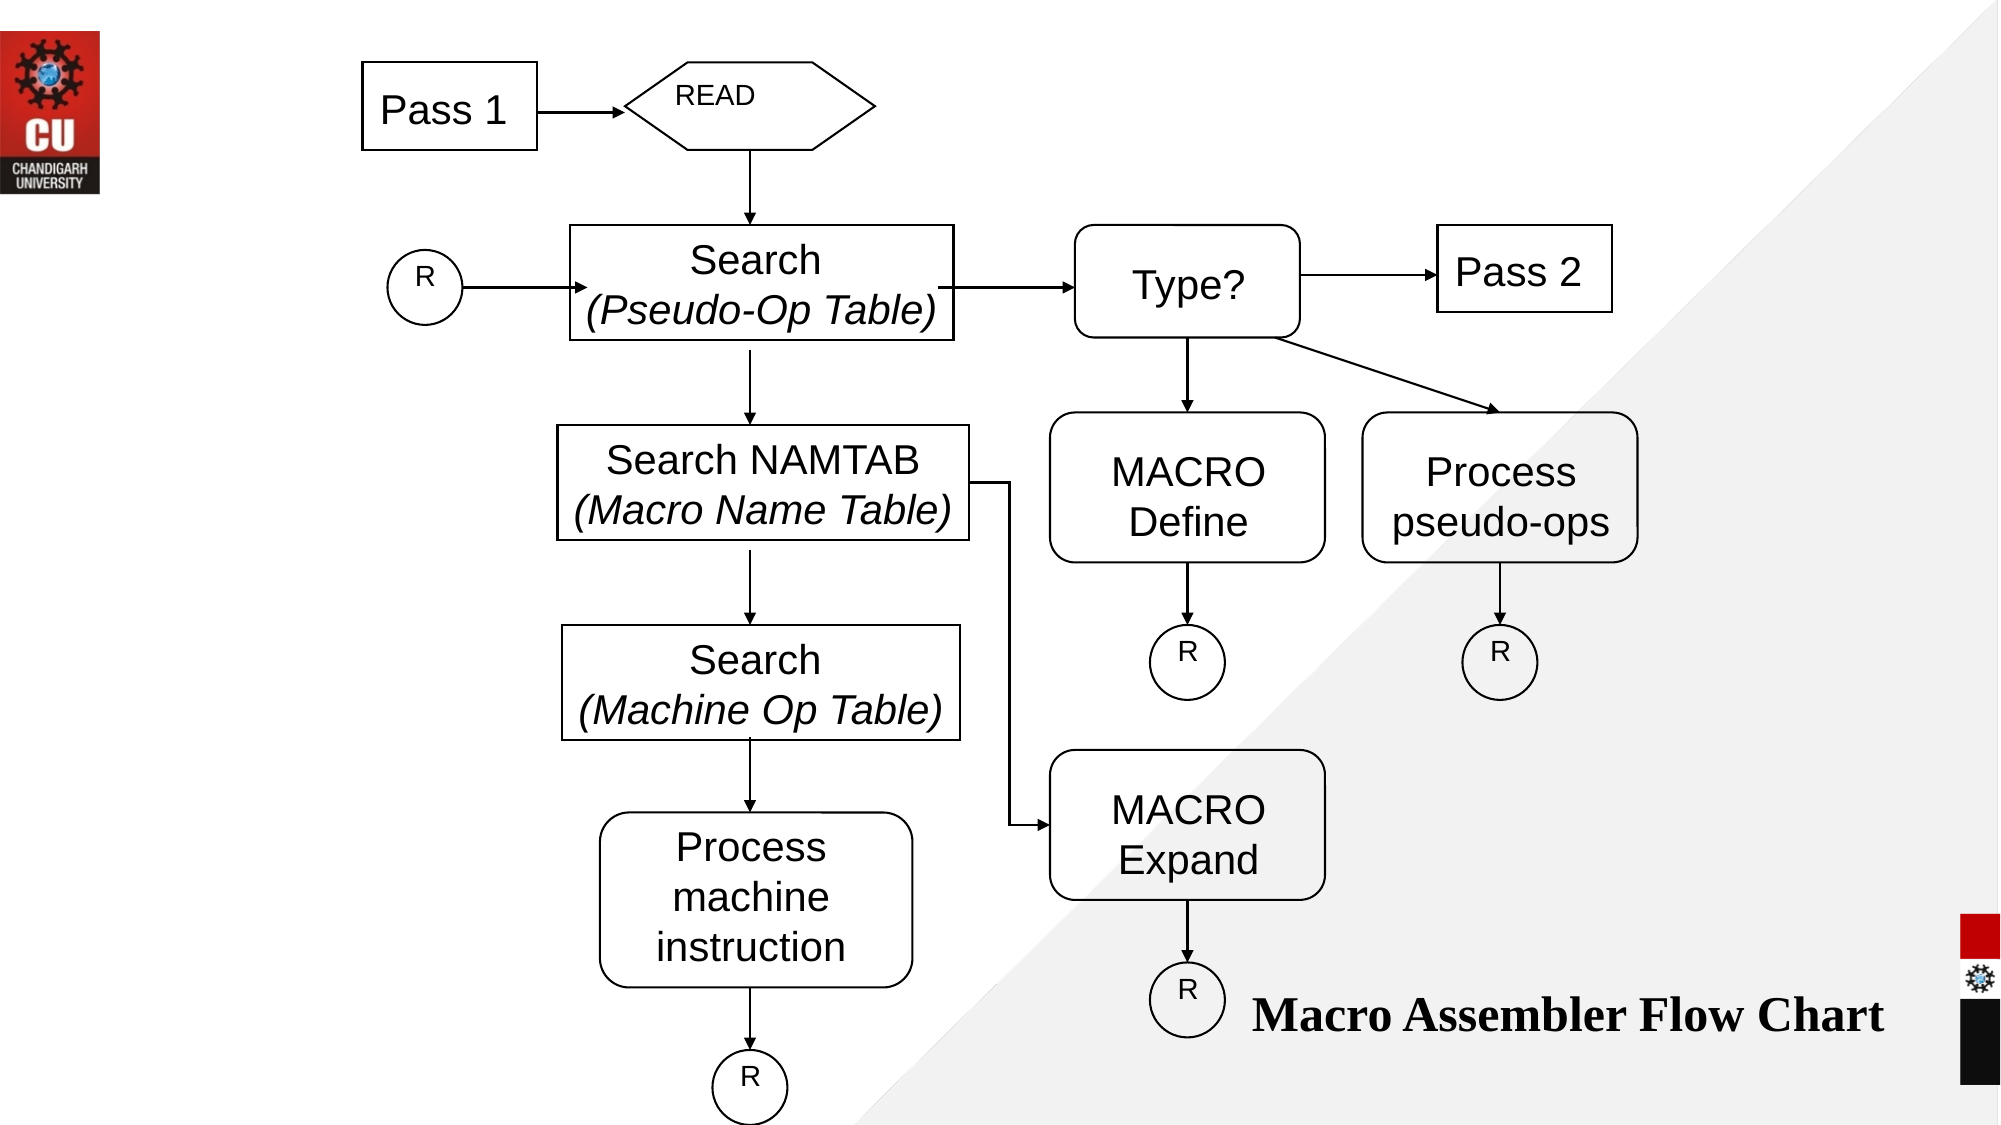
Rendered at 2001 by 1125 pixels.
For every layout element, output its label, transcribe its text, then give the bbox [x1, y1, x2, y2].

text_box [1074, 224, 1300, 249]
text_box [387, 260, 463, 325]
text_box READ [751, 150, 771, 155]
text_box R [399, 249, 451, 300]
text_box [1050, 749, 1326, 900]
text_box Process machine instruction [624, 812, 878, 978]
picture [0, 0, 2001, 1125]
text_box [1149, 634, 1225, 700]
text_box READ [659, 69, 676, 81]
text_box [362, 62, 538, 150]
text_box [1437, 224, 1613, 313]
text_box Process pseudo-ops [1374, 437, 1628, 553]
text_box Type? [1062, 249, 1316, 315]
text_box Search (Pseudo-Op Table) [569, 224, 954, 340]
text_box [1149, 972, 1225, 1038]
text_box [1050, 412, 1326, 563]
text_box [712, 1060, 788, 1125]
text_box R [1162, 962, 1214, 1013]
text_box Search (Machine Op Table) [562, 624, 960, 740]
text_box R [1474, 624, 1526, 675]
text_box [624, 62, 875, 150]
text_box Macro Assembler Flow Chart [1236, 974, 1951, 1050]
text_box [599, 812, 913, 988]
text_box [1074, 315, 1300, 338]
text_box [1274, 337, 1501, 413]
text_box R [1162, 624, 1214, 675]
text_box Search NAMTAB (Macro Name Table) [557, 424, 969, 540]
text_box MACRO Define [1062, 437, 1316, 553]
text_box MACRO Expand [1062, 774, 1316, 890]
text_box [1362, 412, 1638, 563]
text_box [968, 482, 1051, 826]
text_box R [724, 1049, 776, 1100]
text_box [1462, 635, 1538, 700]
text_box READ [659, 131, 749, 155]
